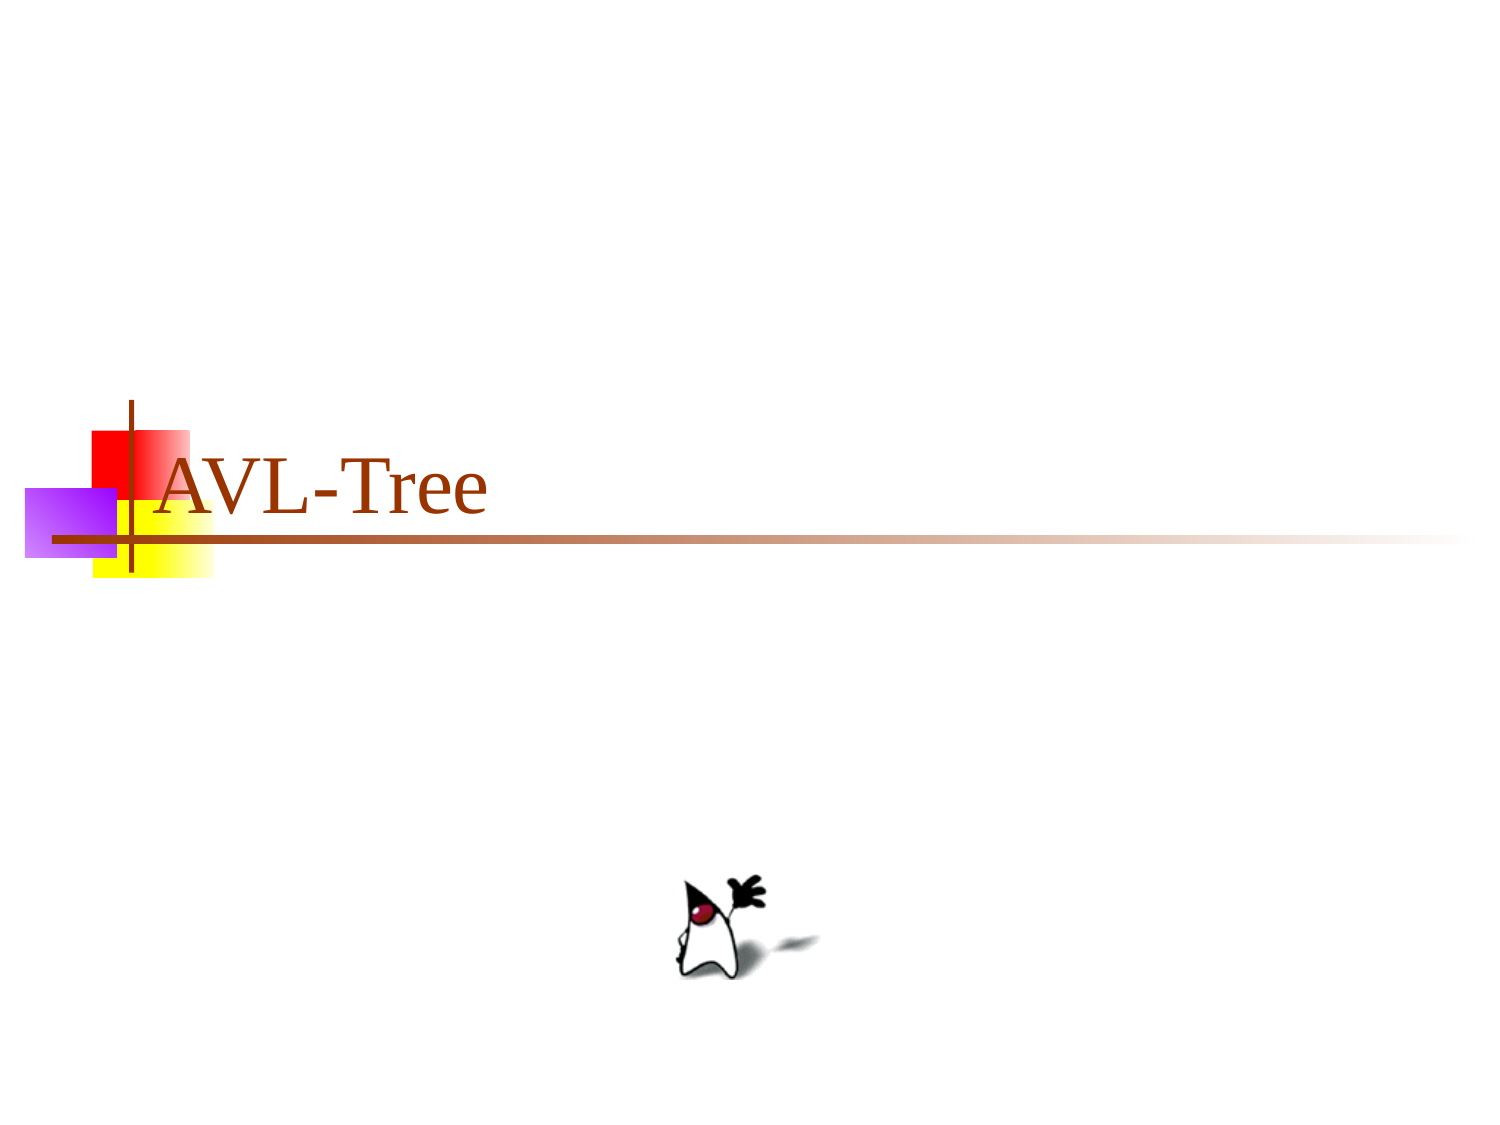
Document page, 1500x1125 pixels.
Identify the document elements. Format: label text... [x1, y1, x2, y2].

title AVL-Tree [137, 362, 1388, 538]
picture [675, 874, 822, 980]
